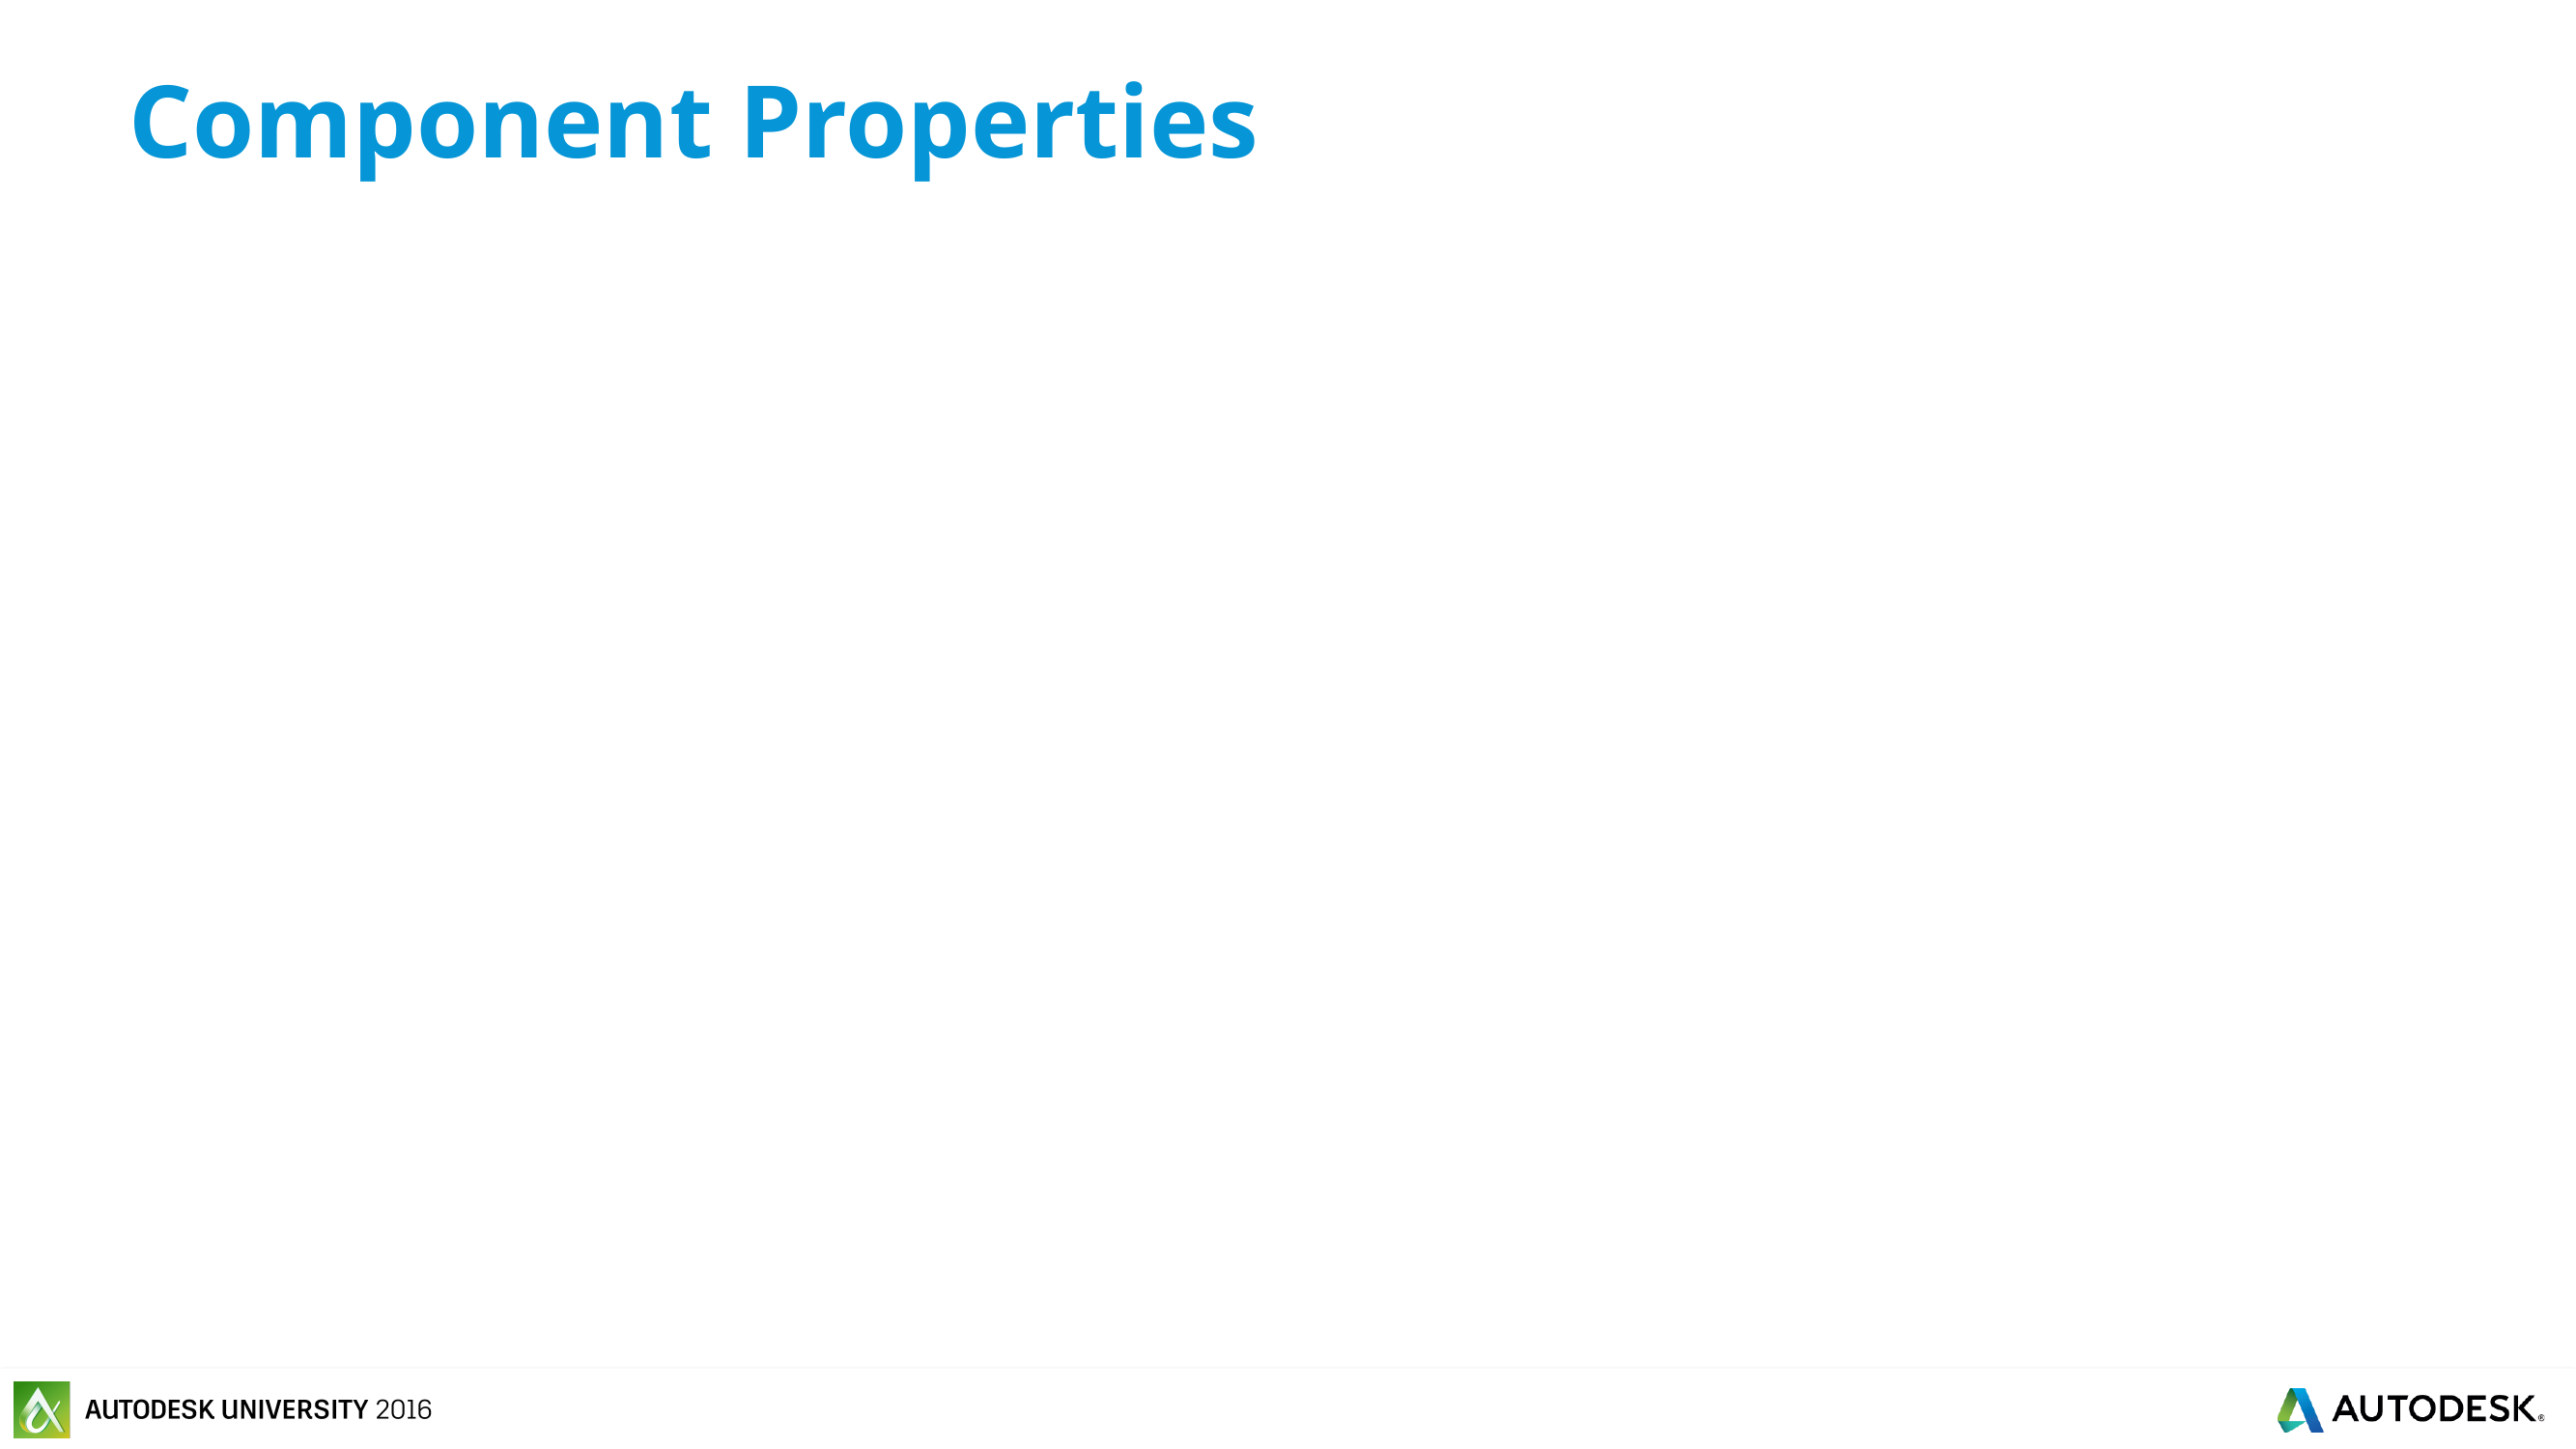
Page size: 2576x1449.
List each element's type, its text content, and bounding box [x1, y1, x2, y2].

picture [14, 1381, 481, 1438]
title Component Properties [128, 58, 2448, 299]
picture [2276, 1386, 2545, 1434]
